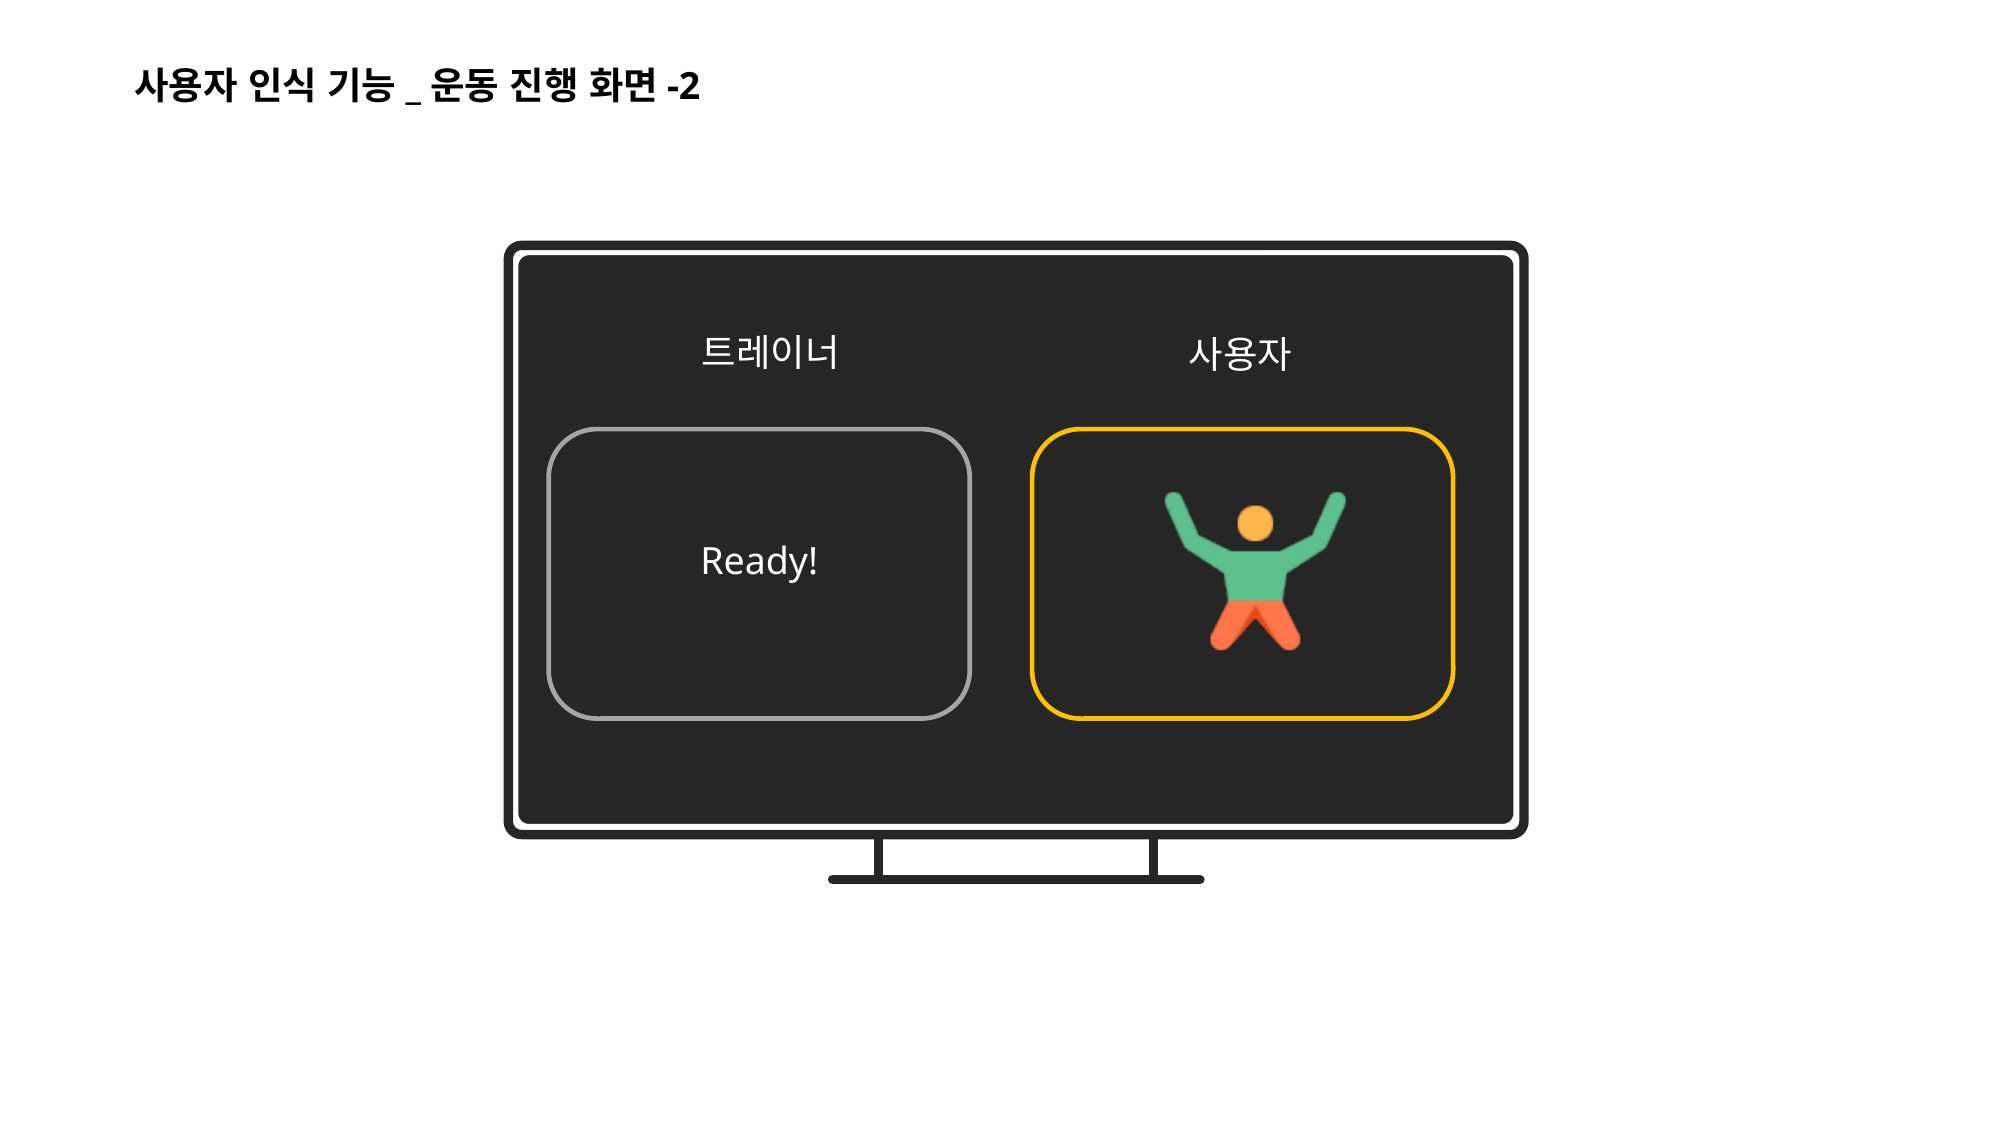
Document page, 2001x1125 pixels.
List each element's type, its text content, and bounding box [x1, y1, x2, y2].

text_box 사용자 인식 기능_운동 진행 화면-2 [119, 55, 716, 115]
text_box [508, 245, 1524, 880]
picture [1147, 465, 1365, 683]
